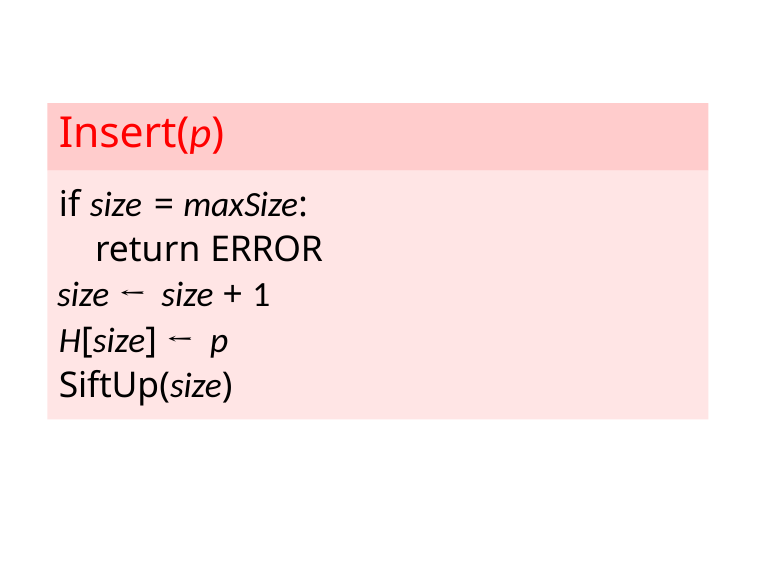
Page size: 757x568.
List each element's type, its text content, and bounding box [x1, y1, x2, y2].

text_box [47, 170, 709, 420]
text_box if size = maxSize: return ERROR size ← size + 1 H[size] ← p SiftUp(size) [56, 175, 350, 405]
text_box [47, 103, 56, 170]
text_box [244, 103, 709, 170]
title Insert(p) [56, 101, 244, 170]
